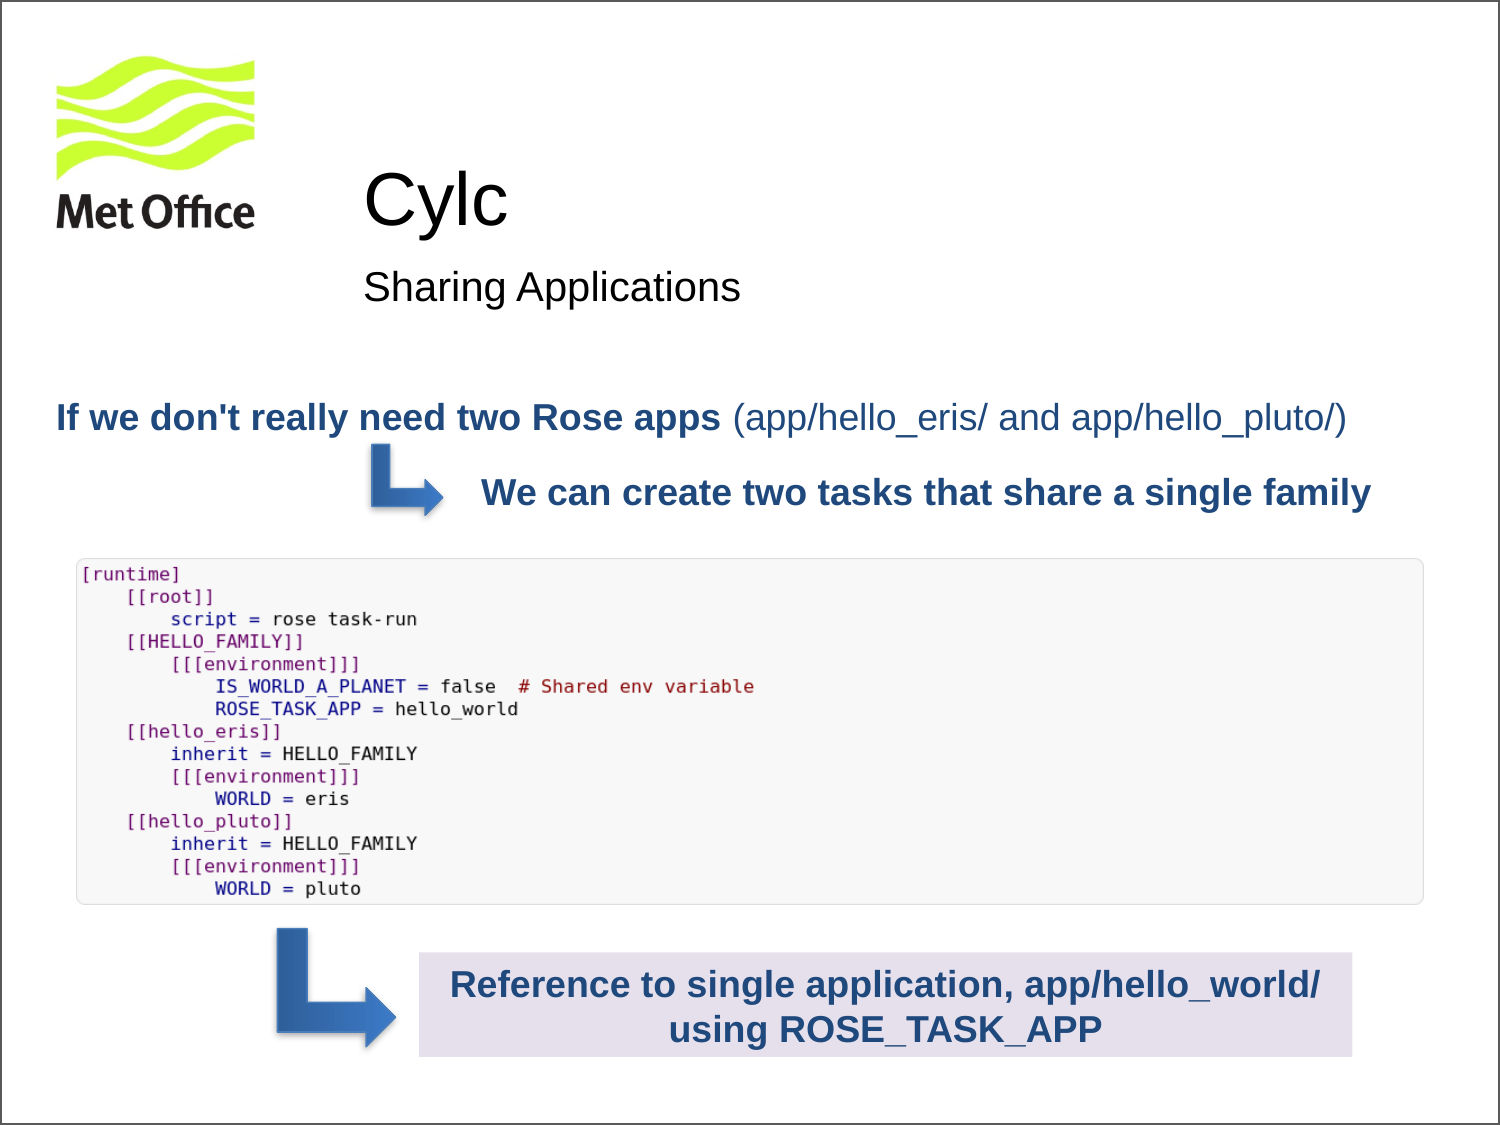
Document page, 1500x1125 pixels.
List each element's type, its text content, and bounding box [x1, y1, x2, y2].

text_box We can create two tasks that share a single family [466, 468, 1459, 521]
picture [24, 21, 287, 262]
title Cylc [348, 94, 1495, 249]
subtitle Sharing Applications [348, 252, 1495, 336]
text_box [276, 927, 397, 1048]
text_box Reference to single application, app/hello_world/ using ROSE_TASK_APP [419, 952, 1353, 1057]
picture [76, 558, 1424, 906]
text_box [371, 443, 444, 516]
text_box If we don't really need two Rose apps (app/hello_eris/ and app/hello_pluto/) [41, 385, 1500, 445]
